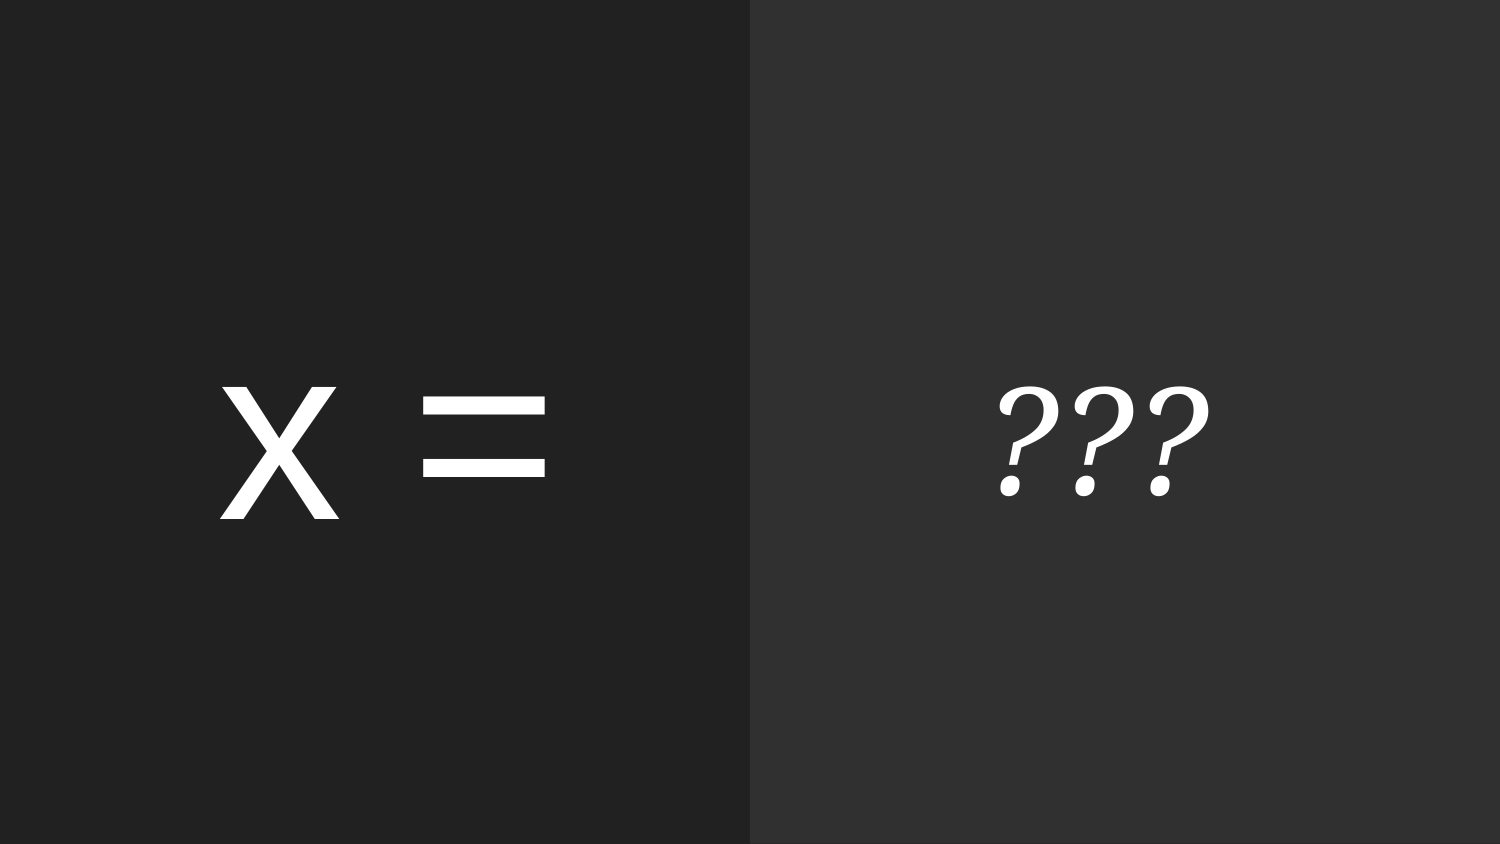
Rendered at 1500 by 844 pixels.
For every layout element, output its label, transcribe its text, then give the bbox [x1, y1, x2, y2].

title x = [90, 341, 746, 585]
list ??? [746, 118, 1440, 725]
